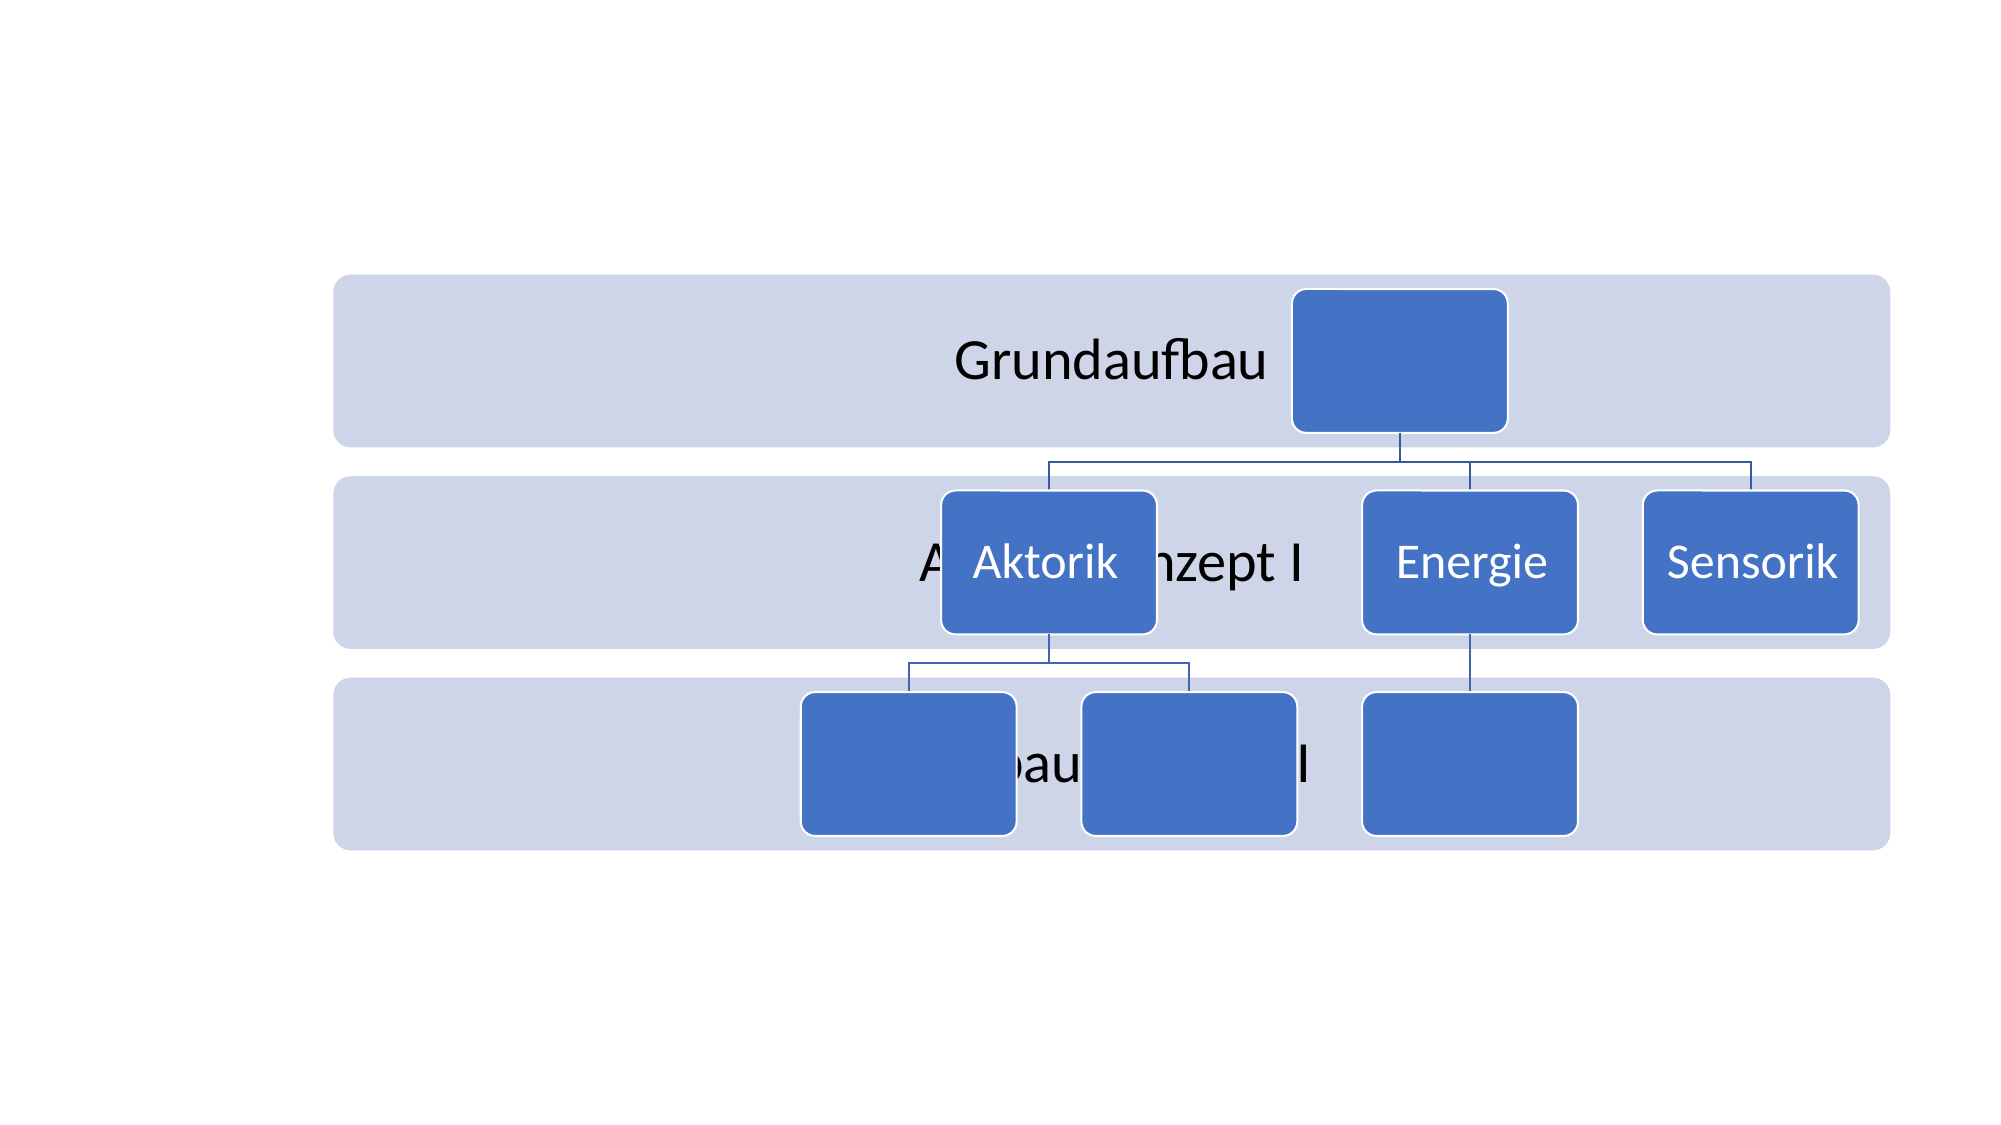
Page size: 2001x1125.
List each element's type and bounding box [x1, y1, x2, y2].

text_box [333, 117, 1891, 1007]
